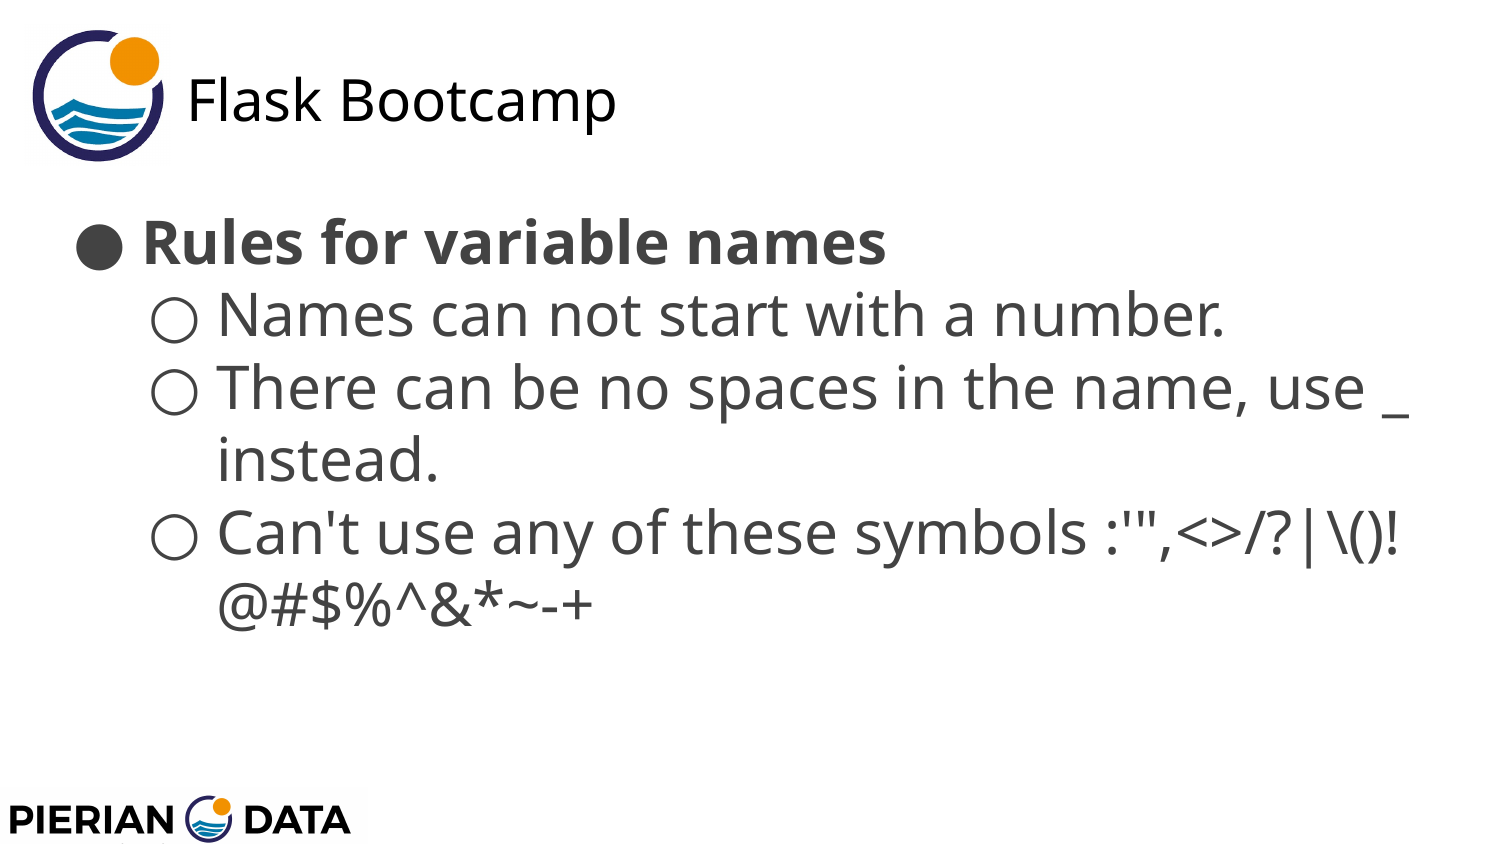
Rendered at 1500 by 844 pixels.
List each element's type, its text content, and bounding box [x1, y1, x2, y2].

title Flask Bootcamp [176, 48, 1449, 143]
list Rules for variable names Names can not start with a number. There can be no spaces in the name, use _ instead. Can't use any of these symbols :'",<>/?|\()!@#$%^&*~-+ [51, 189, 1476, 750]
picture [0, 787, 368, 844]
picture [24, 24, 172, 167]
